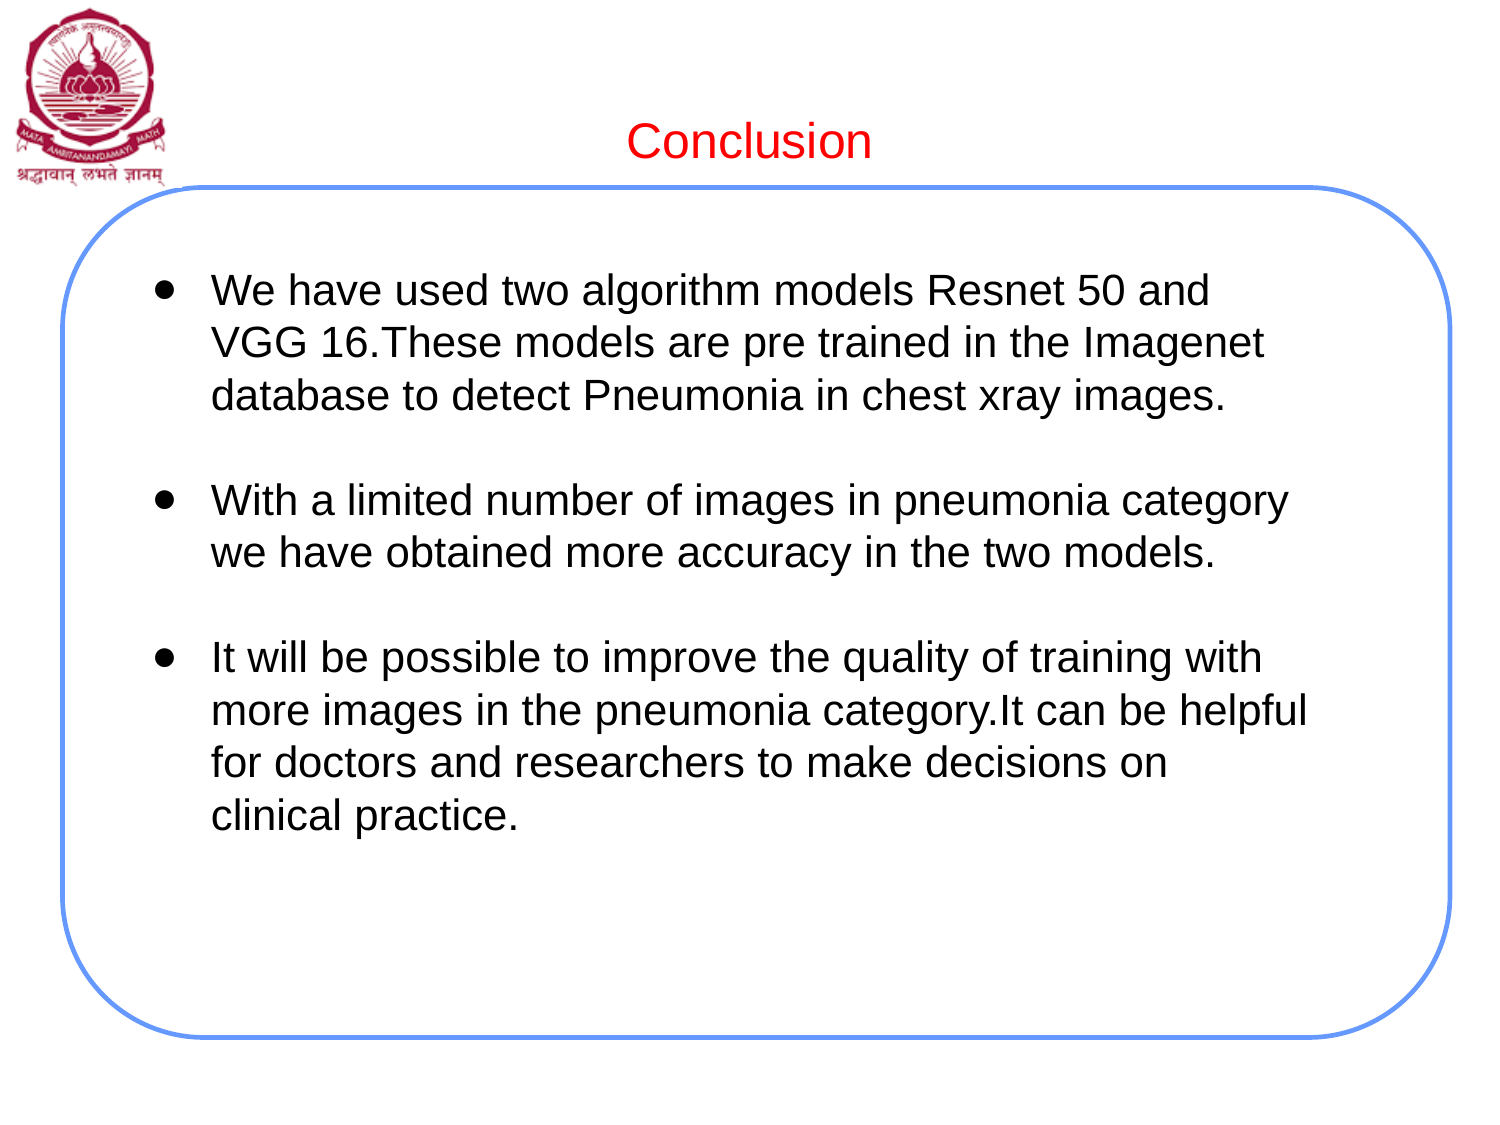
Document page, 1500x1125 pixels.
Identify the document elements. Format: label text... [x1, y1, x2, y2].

text_box We have used two algorithm models Resnet 50 and VGG 16.These models are pre trained in the Imagenet database to detect Pneumonia in chest xray images. With a limited number of images in pneumonia category we have obtained more accuracy in the two models. It will be possible to improve the quality of training with more images in the pneumonia category.It can be helpful for doctors and researchers to make decisions on clinical practice. [120, 246, 1328, 1087]
picture [0, 6, 182, 188]
title Conclusion [75, 15, 1425, 263]
